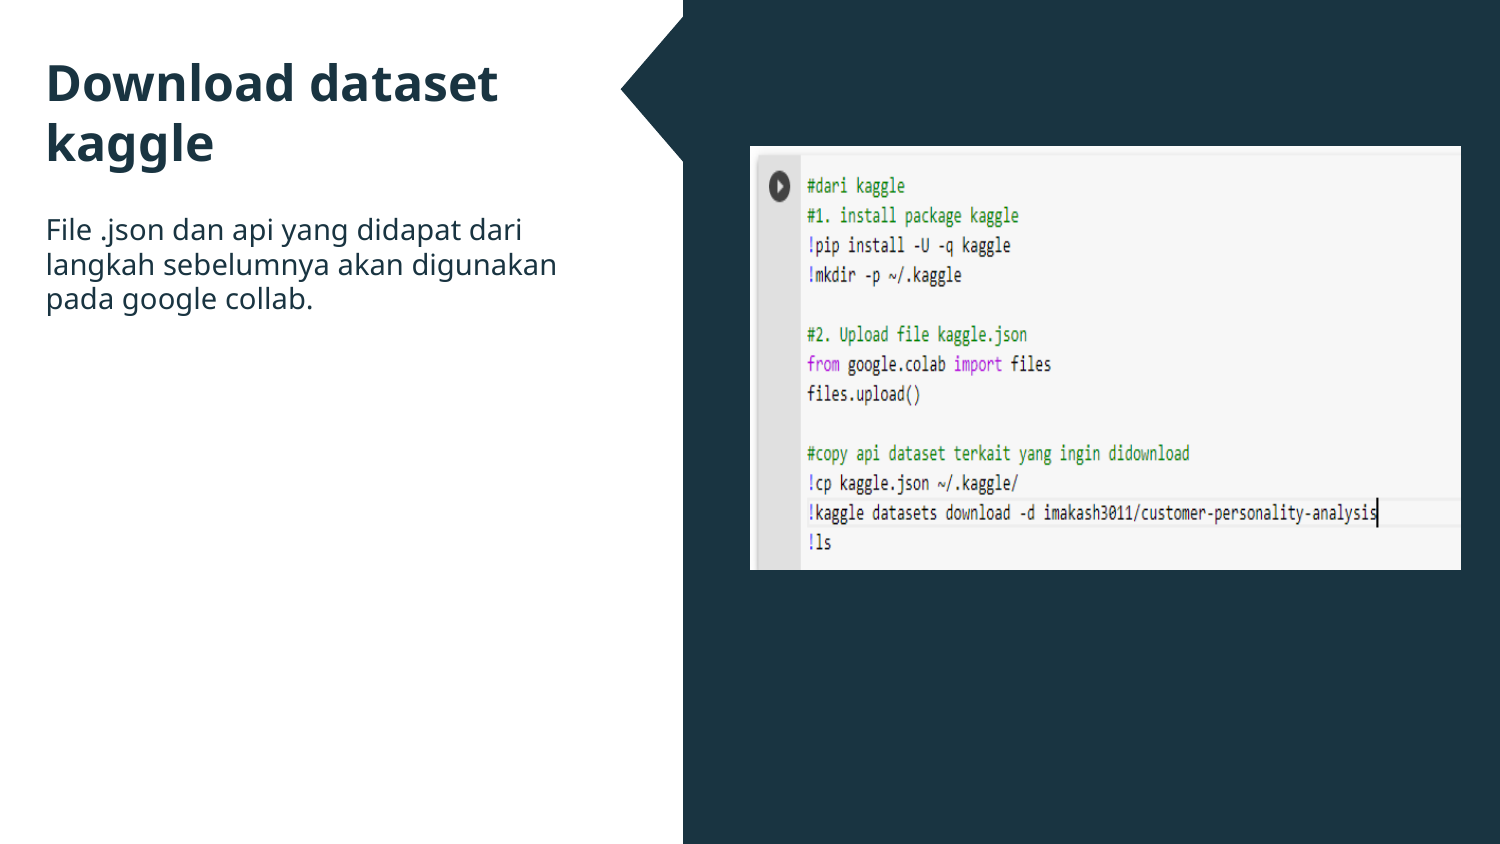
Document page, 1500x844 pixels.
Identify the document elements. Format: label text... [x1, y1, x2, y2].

picture [749, 146, 1461, 571]
text_box File .json dan api yang didapat dari langkah sebelumnya akan digunakan pada google collab. [30, 200, 628, 331]
title Download dataset kaggle [30, 55, 525, 187]
